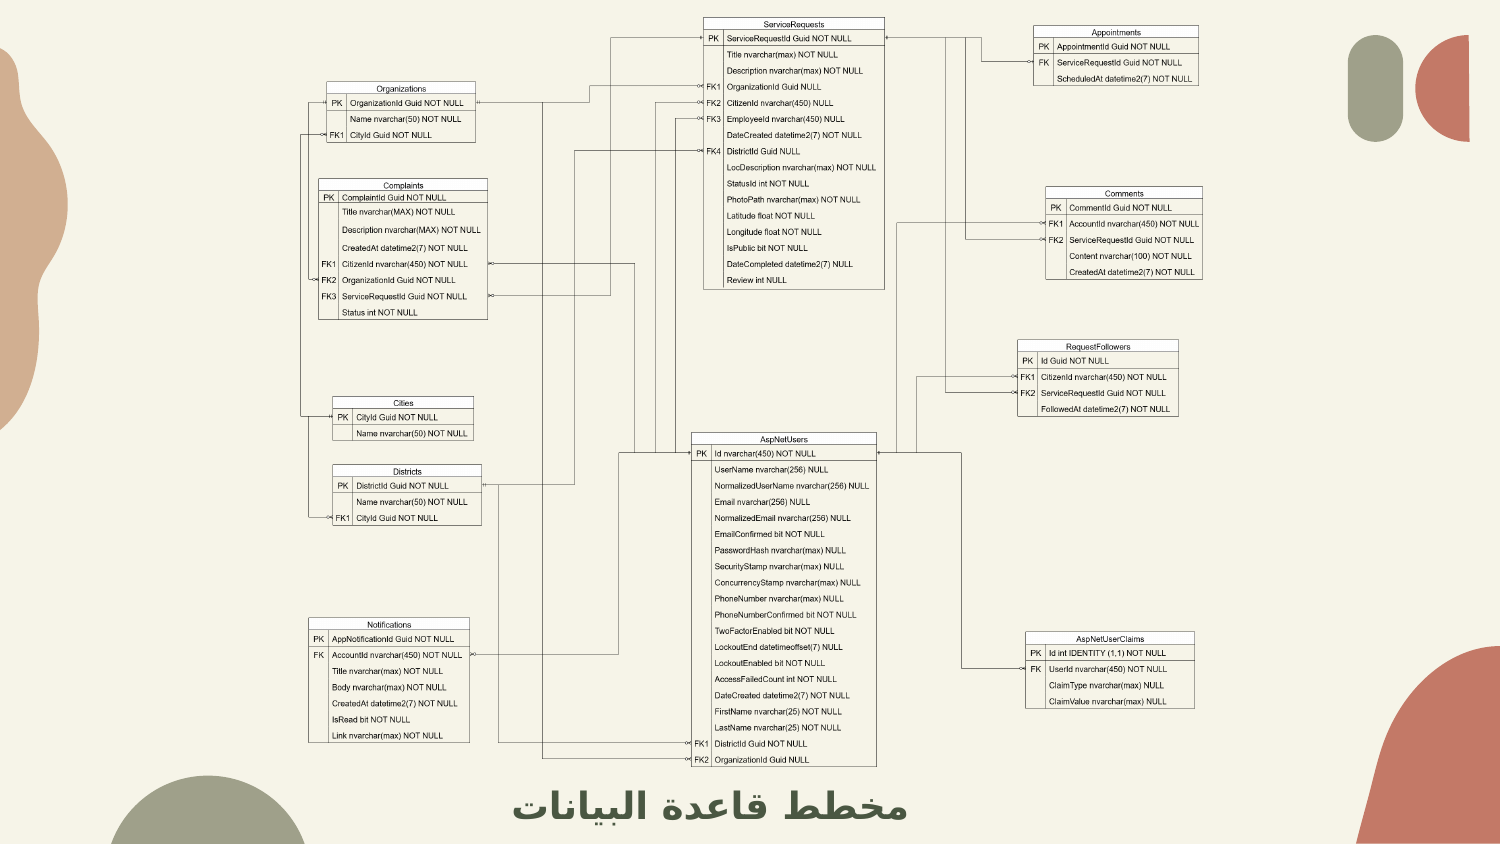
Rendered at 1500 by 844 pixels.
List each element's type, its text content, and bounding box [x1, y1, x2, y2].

text_box مخطط قاعدة البيانات [78, 766, 1343, 831]
picture [297, 17, 1203, 768]
